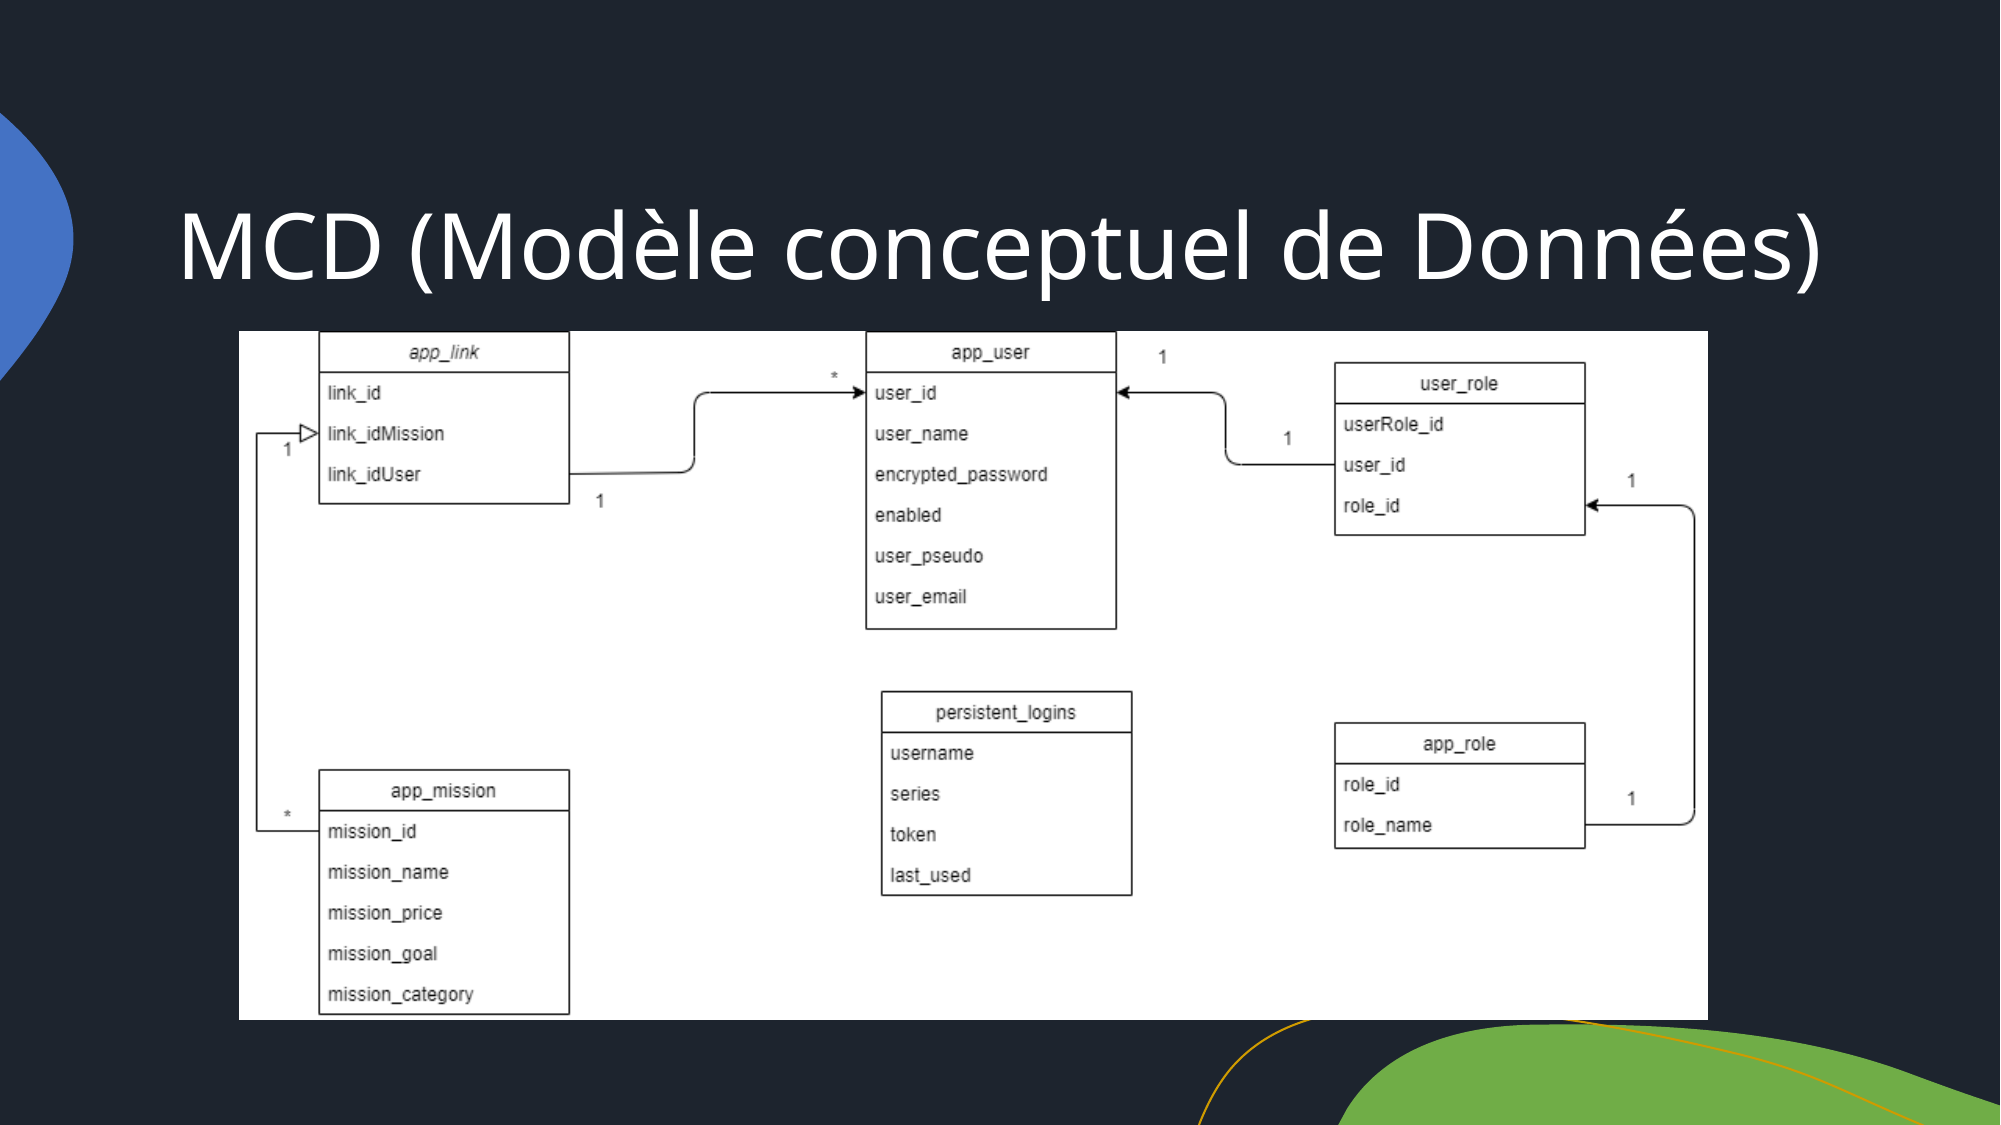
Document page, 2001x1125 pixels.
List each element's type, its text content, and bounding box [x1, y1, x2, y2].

title MCD (Modèle conceptuel de Données) [125, 125, 1875, 375]
picture [239, 331, 1709, 1020]
